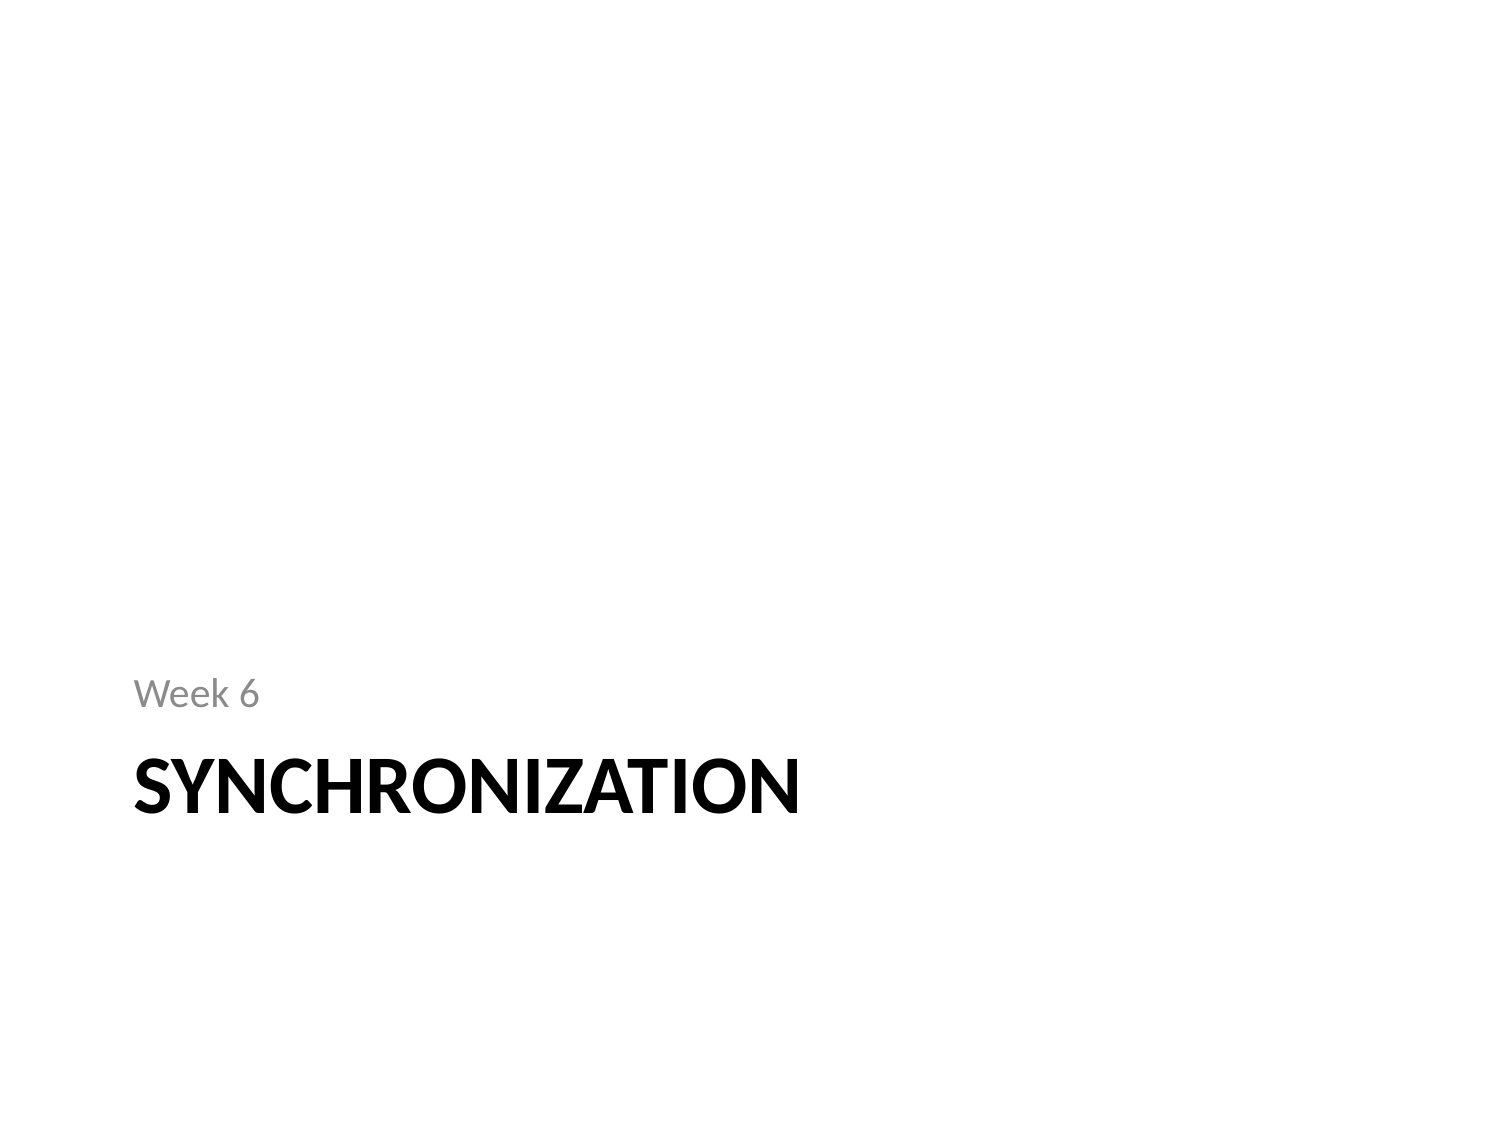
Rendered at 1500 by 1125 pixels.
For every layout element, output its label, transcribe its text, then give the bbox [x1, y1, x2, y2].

title Synchronization [118, 723, 1394, 947]
list Week 6 [118, 476, 1394, 723]
